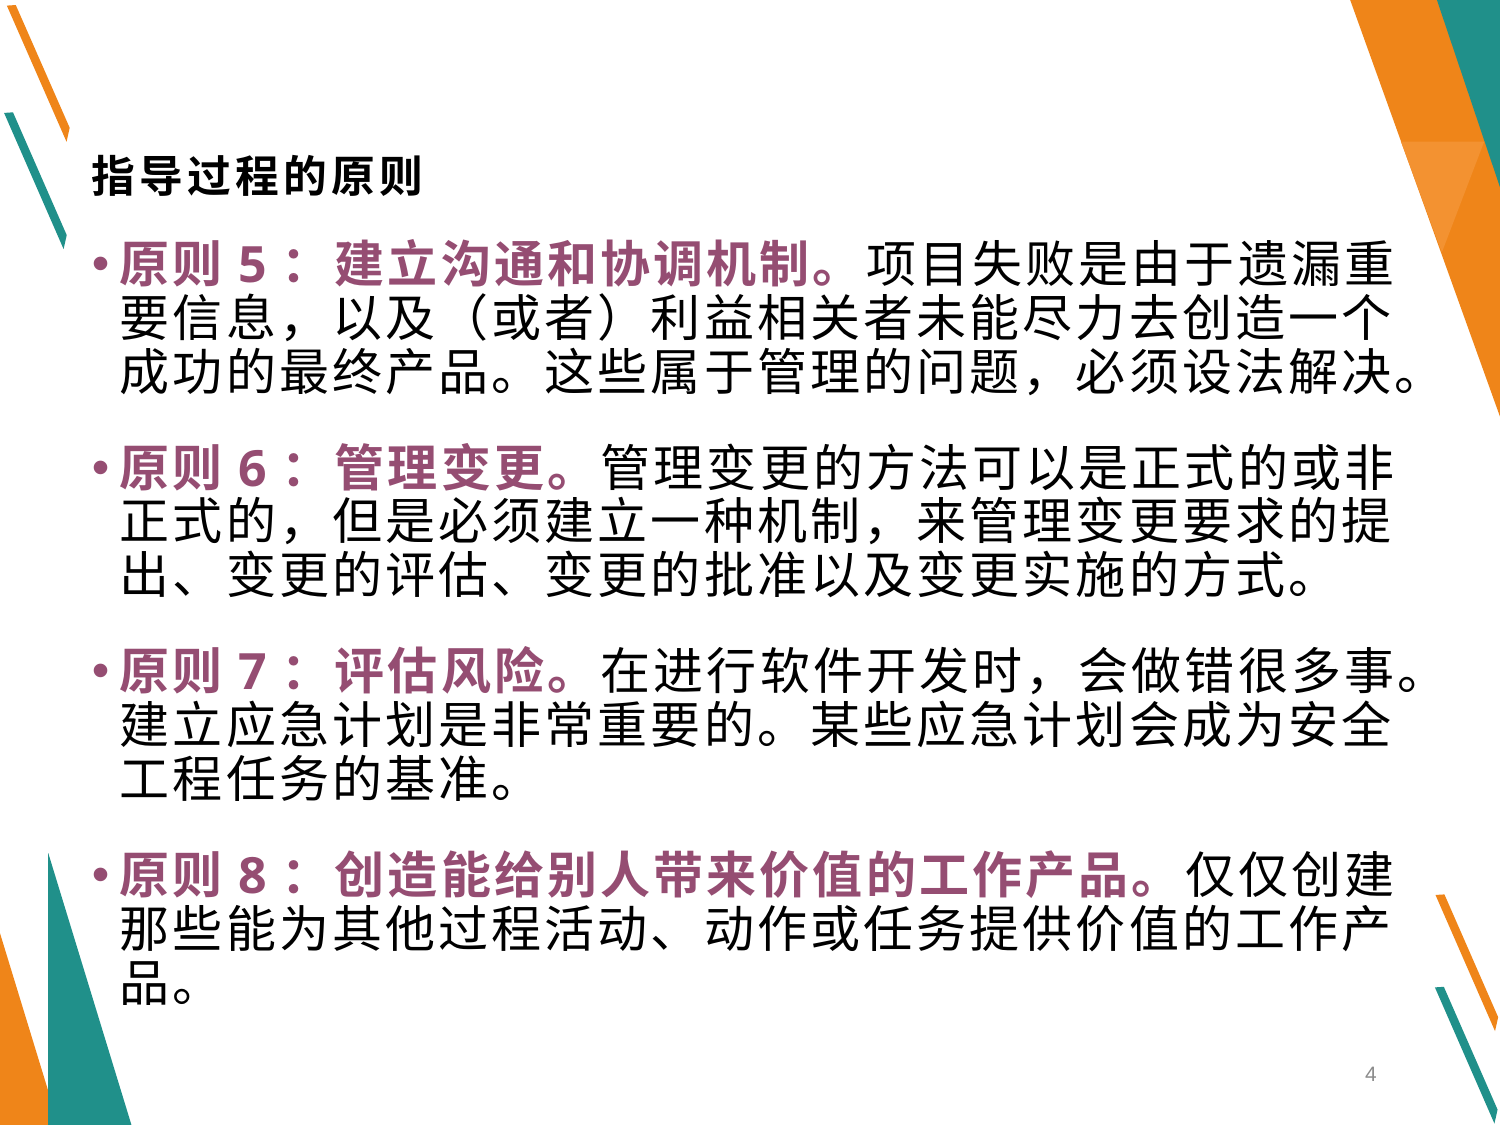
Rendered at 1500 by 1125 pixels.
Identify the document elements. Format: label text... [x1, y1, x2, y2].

list 原则5：建立沟通和协调机制。项目失败是由于遗漏重要信息，以及（或者）利益相关者未能尽力去创造一个成功的最终产品。这些属于管理的问题，必须设法解决。 原则6：管理变更。管理变更的方法可以是正式的或非正式的，但是必须建立一种机制，来管理变更要求的提出、变更的评估、变更的批准以及变更实施的方式。 原则7：评估风险。在进行软件开发时，会做错很多事。建立应急计划是非常重要的。某些应急计划会成为安全工程任务的基准。 原则8：创造能给别人带来价值的工作产品。仅仅创建那些能为其他过程活动、动作或任务提供价值的工作产品。 [76, 231, 1424, 1035]
title 指导过程的原则 [76, 66, 1424, 209]
slide_number 4 [1059, 1041, 1392, 1094]
